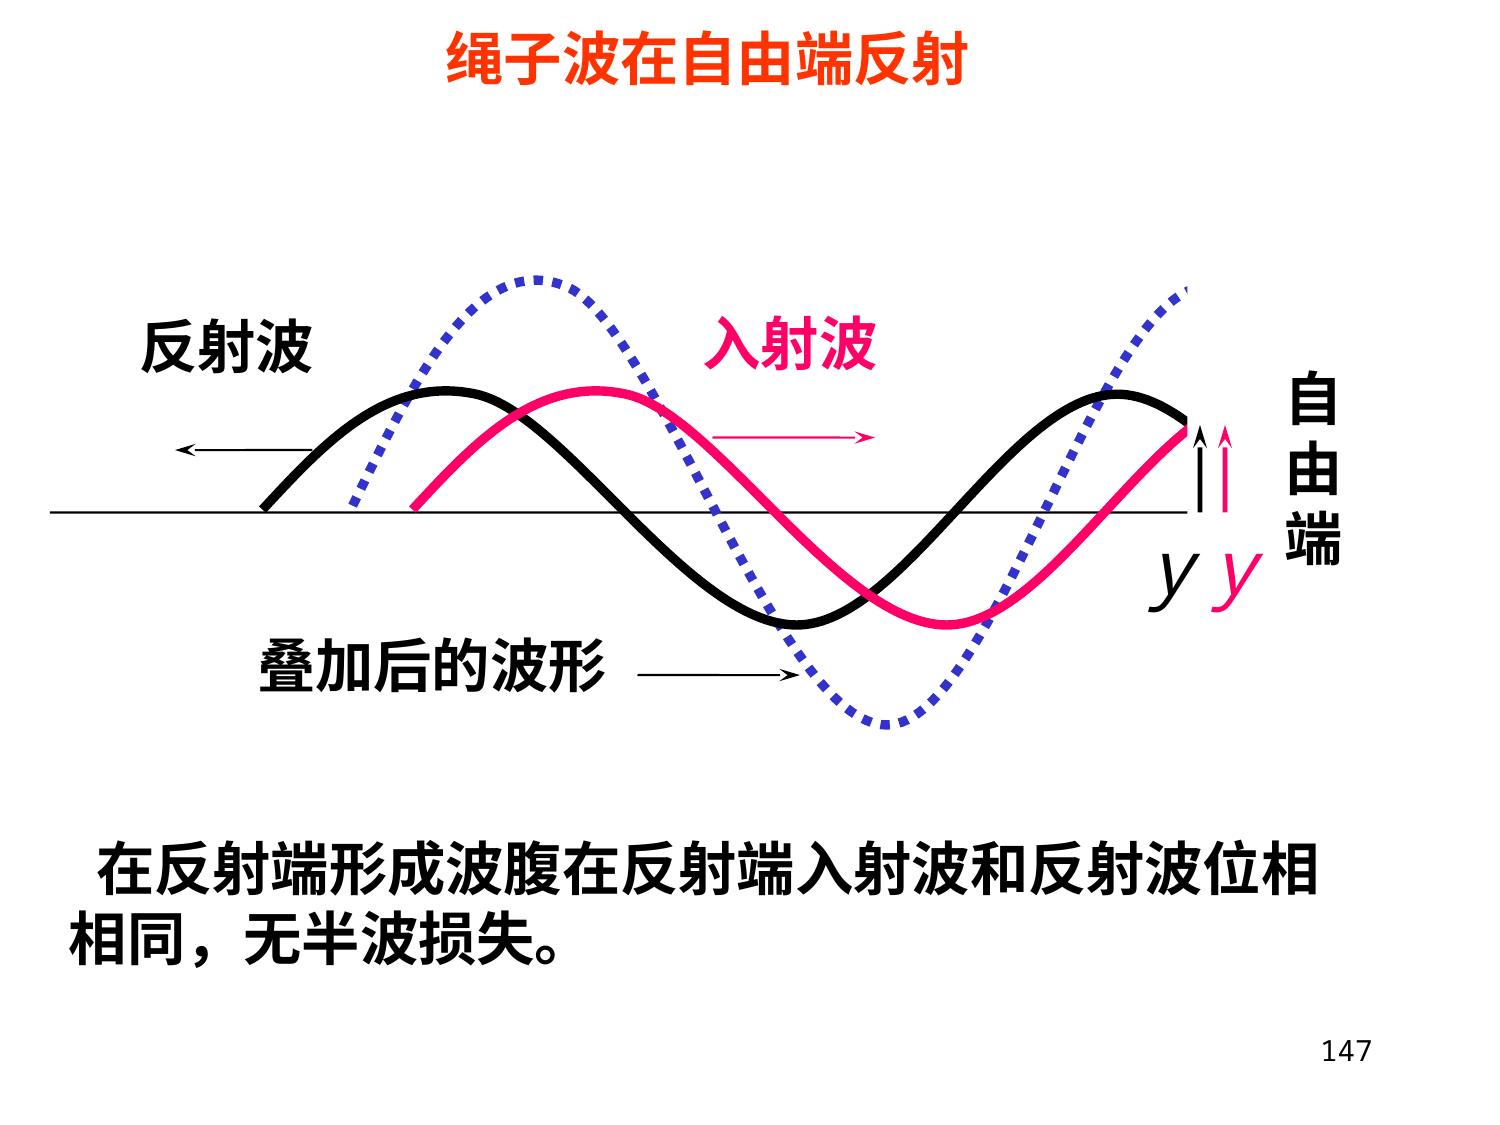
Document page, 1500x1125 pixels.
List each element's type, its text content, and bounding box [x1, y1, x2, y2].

text_box [174, 443, 196, 457]
text_box [1218, 424, 1232, 446]
text_box 自 由 端 [1269, 354, 1358, 580]
text_box 入射波 [687, 299, 893, 386]
text_box 叠加后的波形 [242, 621, 623, 707]
text_box 绳子波在自由端反射 [430, 15, 985, 100]
text_box [854, 431, 875, 444]
text_box [262, 390, 517, 510]
text_box [1103, 291, 1187, 395]
text_box 反射波 [123, 302, 330, 388]
text_box y [1196, 512, 1272, 618]
text_box [779, 668, 800, 682]
text_box [409, 280, 662, 413]
text_box [715, 397, 1092, 472]
text_box [607, 484, 868, 625]
text_box [736, 394, 1187, 483]
text_box 在反射端形成波腹在反射端入射波和反射波位相相同，无半波损失。 [53, 824, 1376, 980]
text_box y [1133, 512, 1196, 618]
text_box [1193, 424, 1207, 446]
text_box [412, 390, 1187, 625]
text_box [352, 501, 385, 506]
text_box [778, 596, 994, 725]
text_box [1074, 1024, 1388, 1100]
text_box [1187, 224, 1500, 763]
